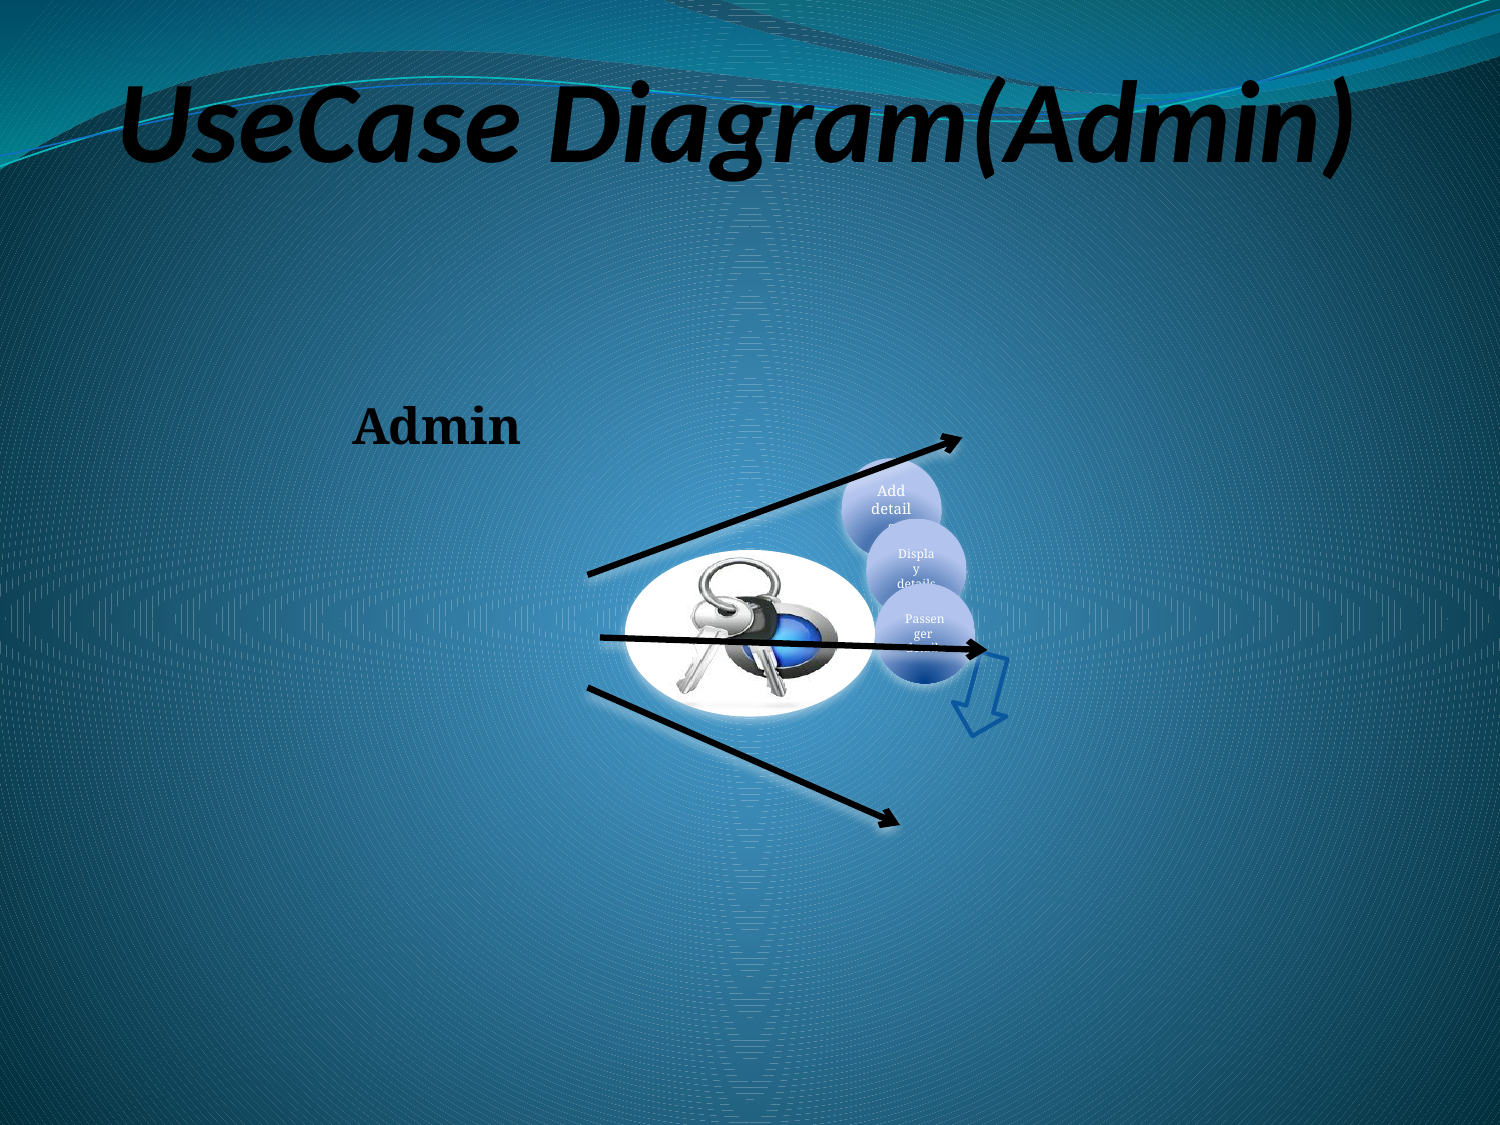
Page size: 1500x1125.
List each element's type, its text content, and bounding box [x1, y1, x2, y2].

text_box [587, 687, 901, 826]
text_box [599, 637, 988, 651]
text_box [249, 299, 1251, 967]
title UseCase Diagram(Admin) [99, 0, 1375, 186]
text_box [587, 437, 963, 576]
